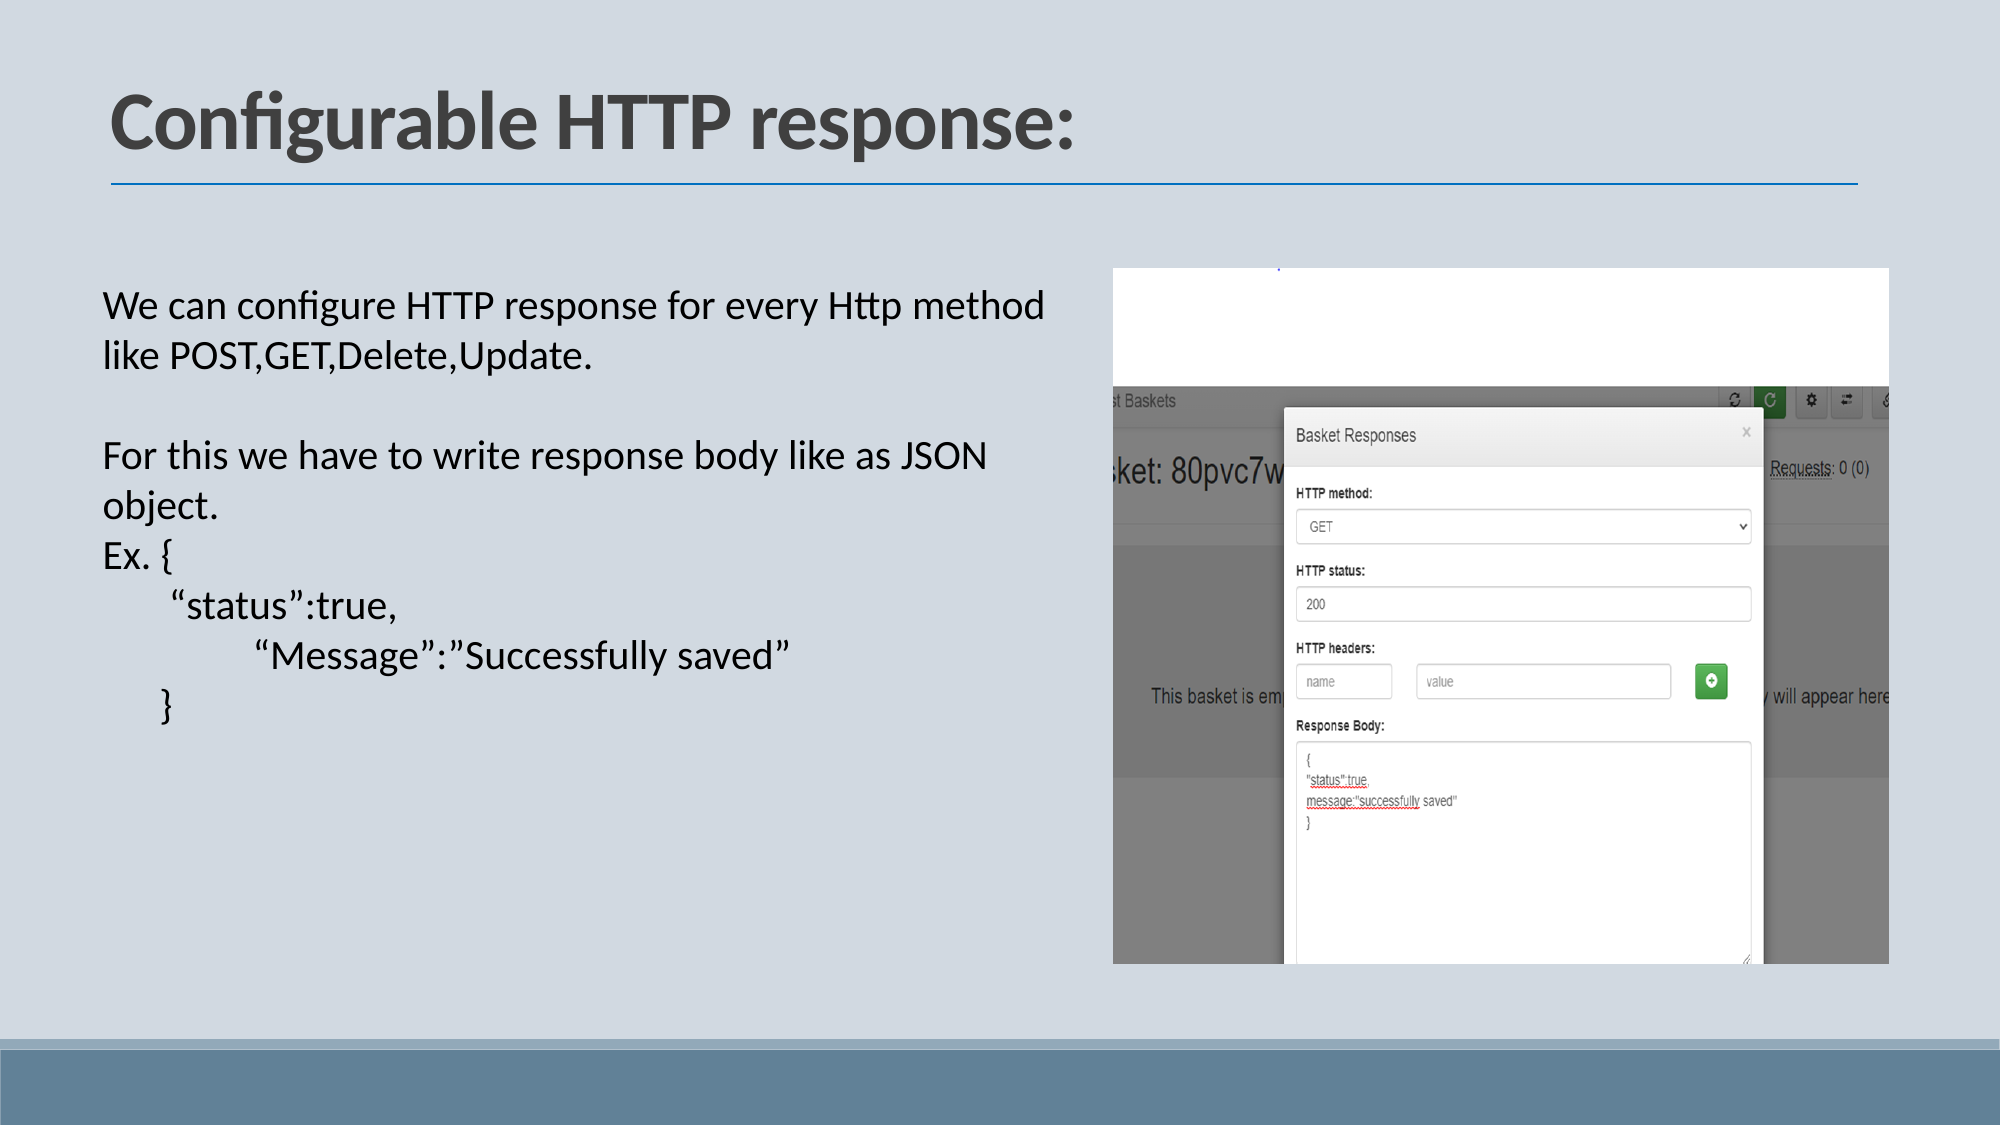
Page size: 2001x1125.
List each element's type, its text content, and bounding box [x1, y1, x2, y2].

picture [1112, 267, 1889, 965]
text_box Configurable HTTP response: [95, 74, 1902, 183]
text_box We can configure HTTP response for every Http method like POST,GET,Delete,Update. For this we have to write response body like as JSON object. Ex. { “status”:true, “Message”:”Successfully saved” } [87, 269, 1110, 736]
